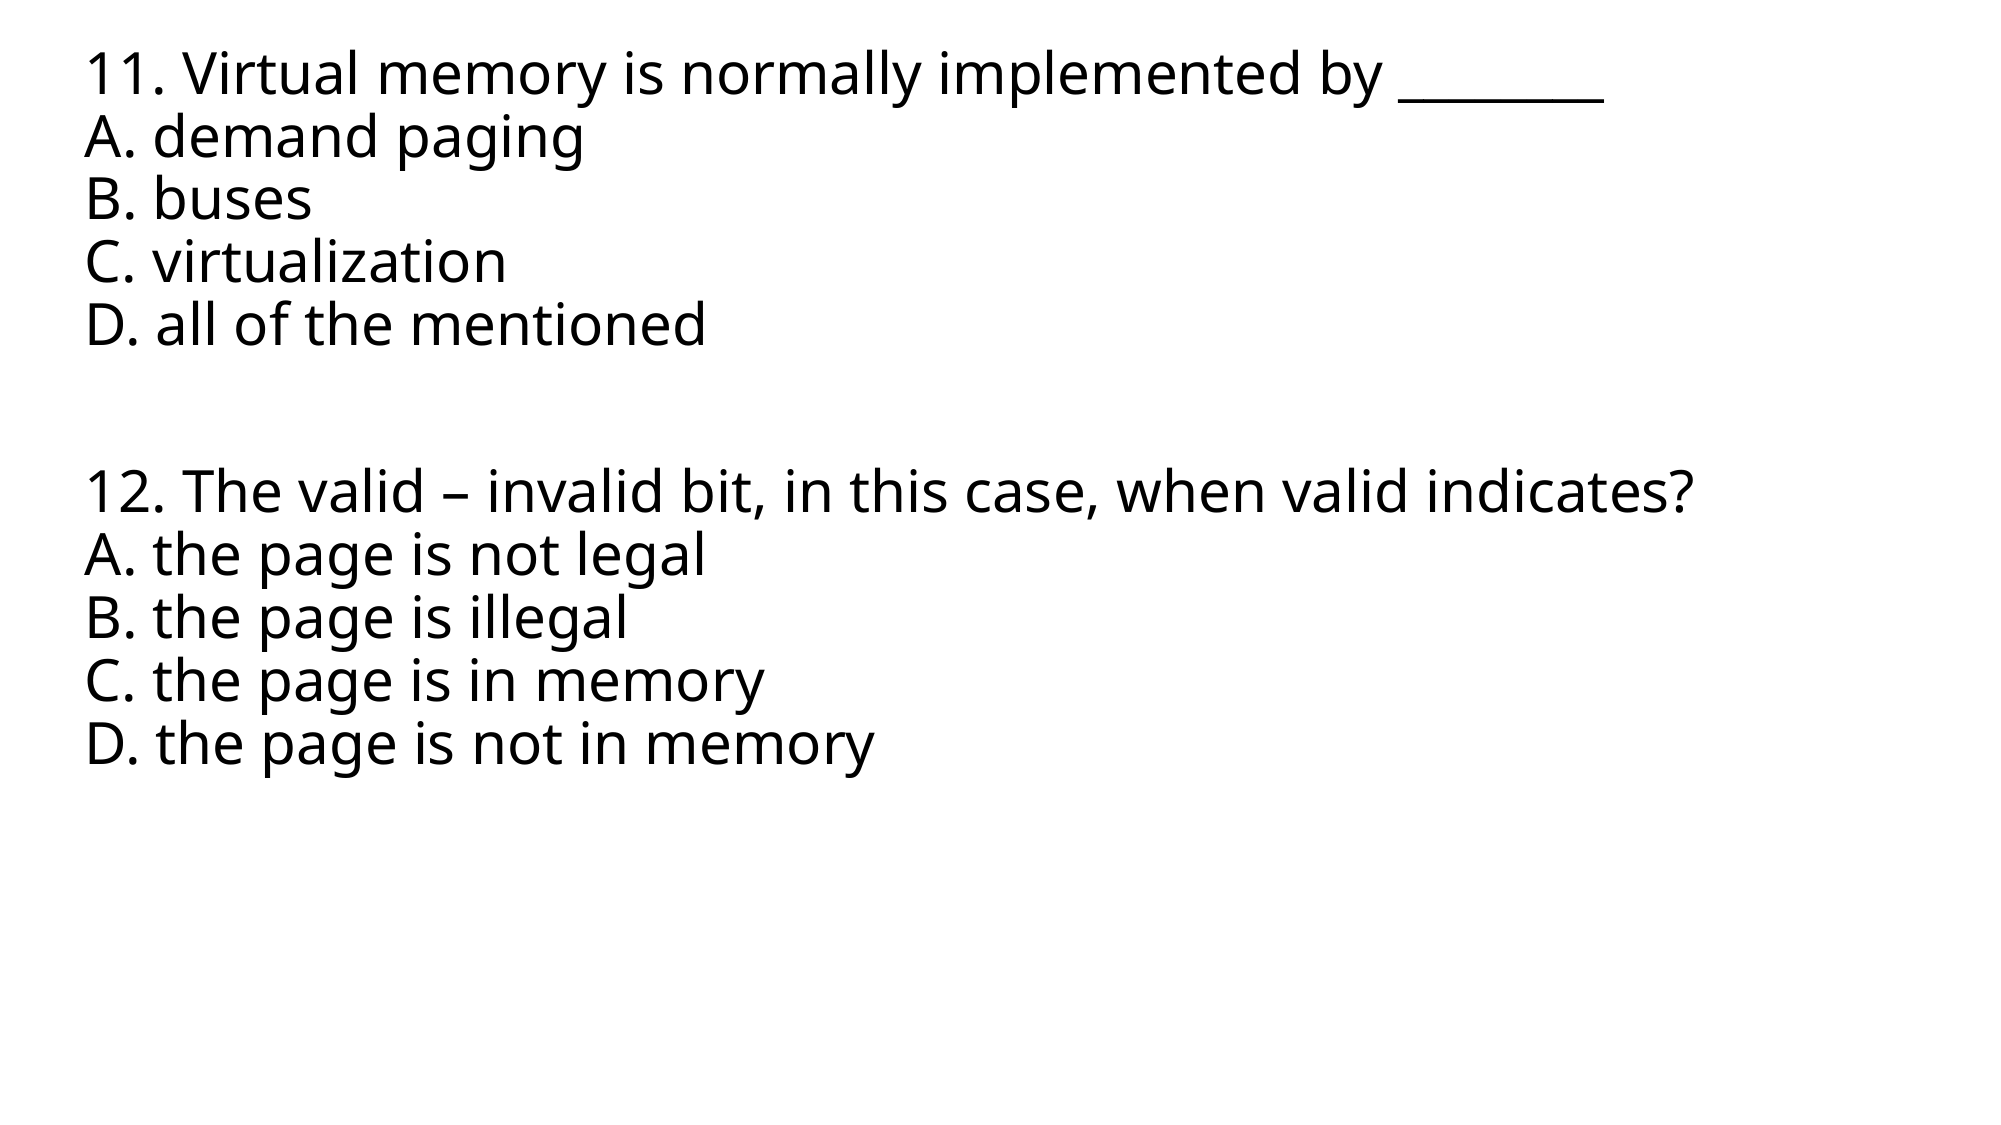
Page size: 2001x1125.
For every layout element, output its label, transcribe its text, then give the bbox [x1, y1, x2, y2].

list 11. Virtual memory is normally implemented by ________ A. demand paging B. buses C. virtualization D. all of the mentioned 12. The valid – invalid bit, in this case, when valid indicates? A. the page is not legal B. the page is illegal C. the page is in memory D. the page is not in memory [69, 36, 1863, 1014]
